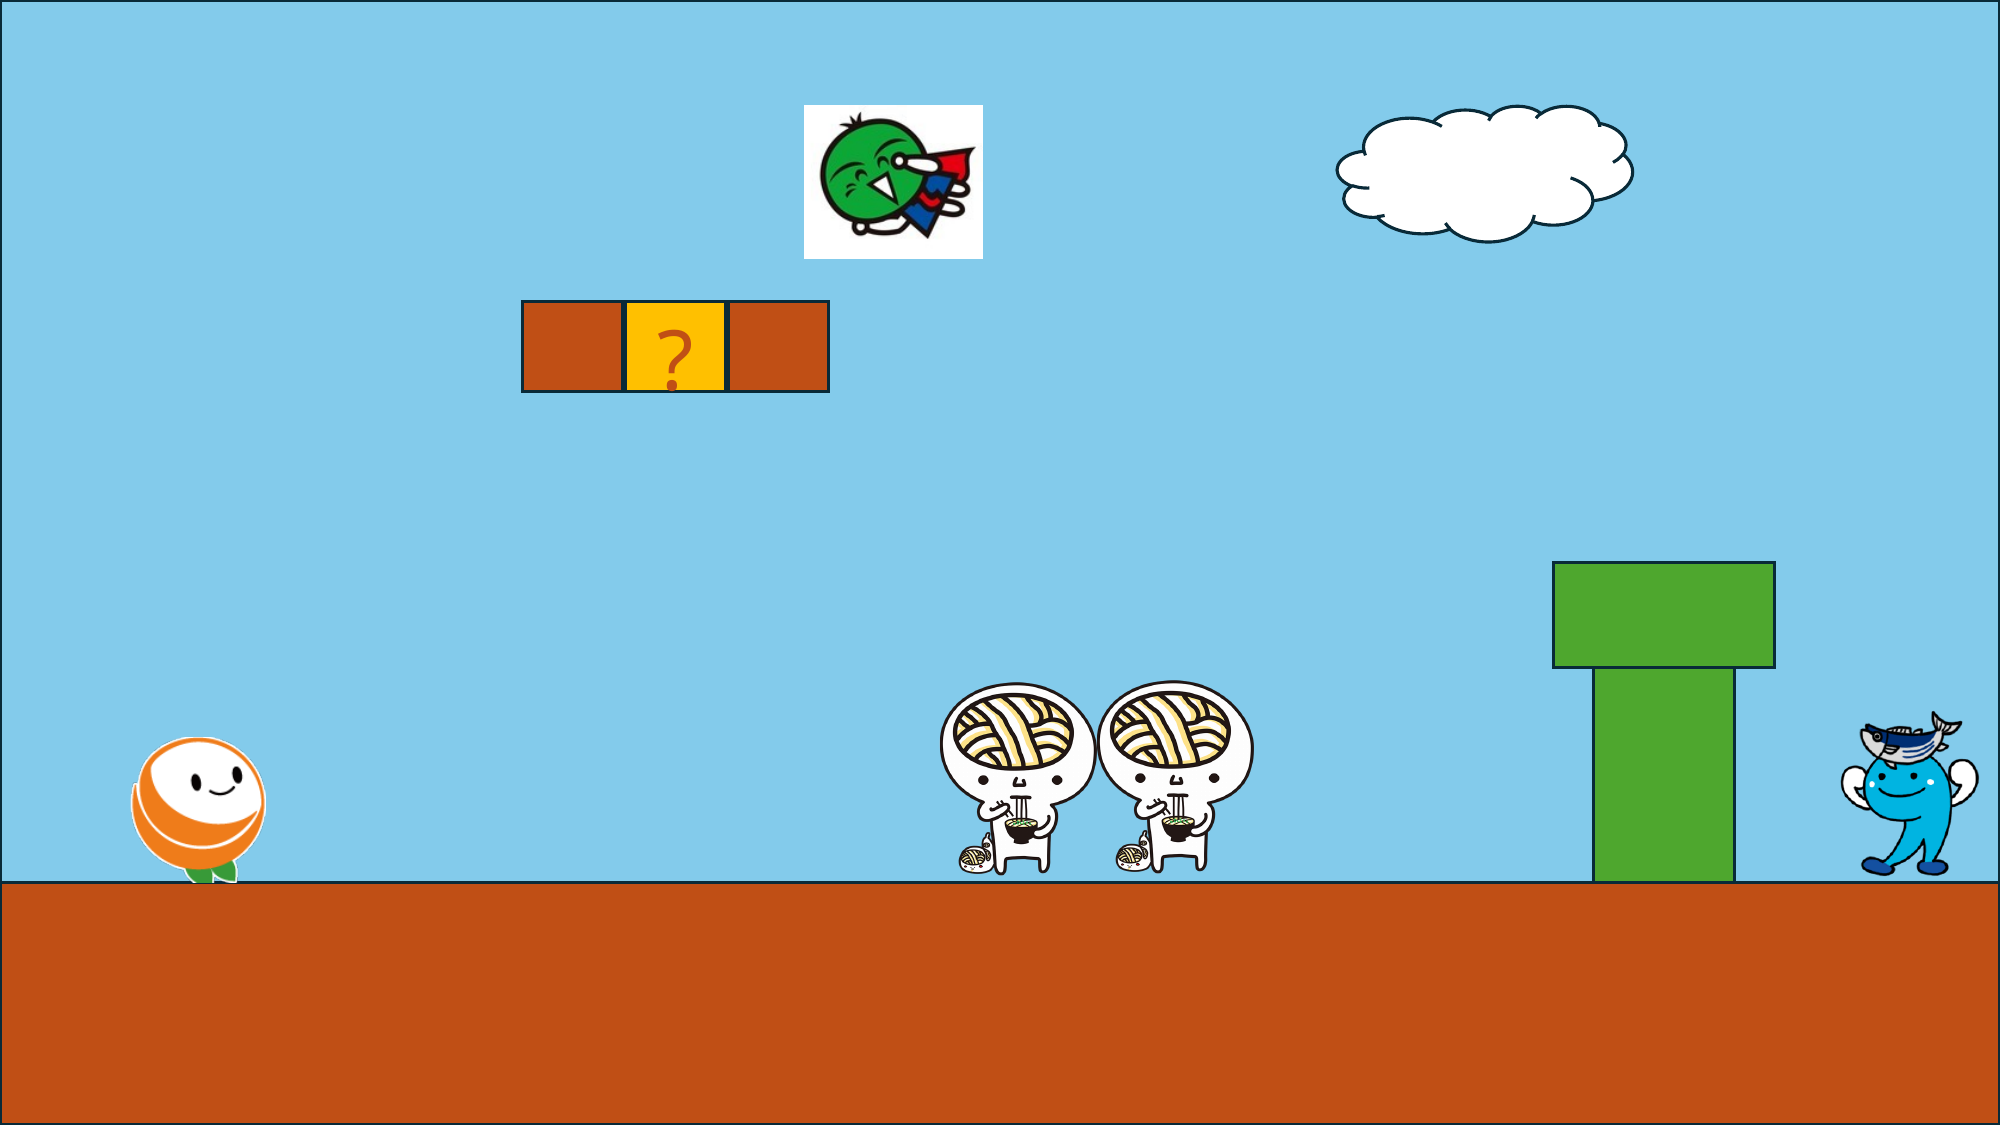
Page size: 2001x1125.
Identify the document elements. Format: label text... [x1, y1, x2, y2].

text_box [624, 300, 643, 393]
text_box [521, 300, 624, 393]
picture [803, 105, 983, 260]
text_box [0, 881, 2000, 1125]
picture [1814, 701, 2000, 888]
text_box [709, 300, 727, 393]
text_box [1335, 104, 1635, 244]
picture [129, 737, 266, 884]
text_box [0, 0, 2000, 881]
picture [907, 667, 1283, 888]
text_box [1552, 561, 1776, 669]
text_box ? [643, 299, 709, 415]
text_box [727, 300, 830, 393]
text_box [1592, 669, 1736, 884]
